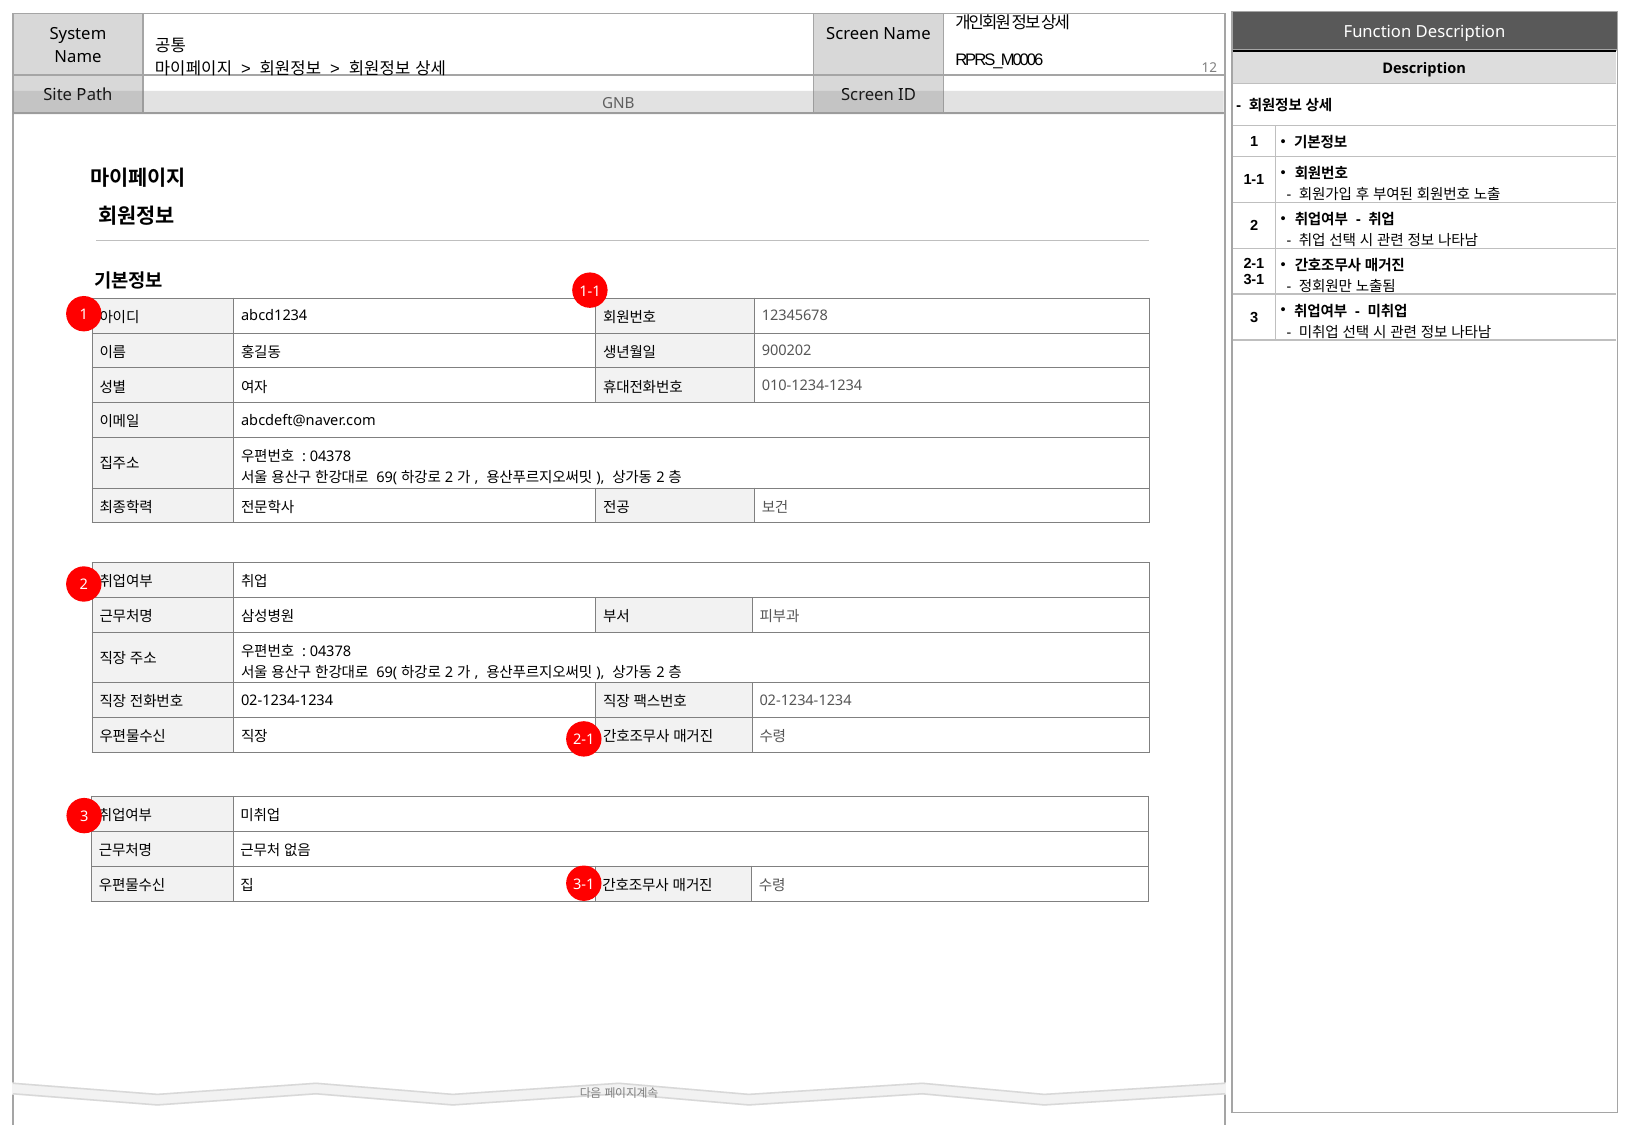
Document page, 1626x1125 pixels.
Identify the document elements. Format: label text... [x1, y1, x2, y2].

table_cell 휴대전화번호 [596, 368, 754, 402]
table_cell 보건 [755, 489, 1149, 522]
table_cell 직장 주소 [93, 633, 233, 682]
table_cell 이름 [93, 334, 233, 367]
table_cell 1 [1233, 126, 1275, 156]
table_cell 이메일 [93, 403, 233, 437]
text_box 회원정보 [83, 194, 248, 235]
table_cell 02-1234-1234 [234, 683, 595, 717]
table_header Description [1233, 52, 1616, 83]
table_cell 기본정보 [1276, 126, 1616, 156]
table_cell 3 [1233, 295, 1275, 339]
table_cell 최종학력 [93, 489, 233, 522]
table_cell 2 [1233, 203, 1275, 248]
table_cell 여자 [234, 368, 595, 402]
text_box 1-1 [572, 272, 608, 308]
table_cell 수령 [753, 718, 1149, 752]
table_cell 회원번호 - 회원가입 후 부여된 회원번호 노출 [1276, 157, 1616, 202]
table_cell 010-1234-1234 [755, 368, 1149, 402]
table_cell 전문학사 [234, 489, 595, 522]
text_box 3 [66, 797, 102, 834]
table_cell 직장 전화번호 [93, 683, 233, 717]
table_header abcd1234 [234, 299, 595, 333]
table_cell 홍길동 [234, 334, 595, 367]
table_cell 수령 [752, 867, 1148, 901]
table_cell 우편물수신 [93, 718, 233, 752]
text_box 기본정보 [79, 250, 320, 298]
table_cell 취업여부 - 미취업 - 미취업 선택 시 관련 정보 나타남 [1276, 295, 1616, 339]
table_cell - 회원정보 상세 [1233, 84, 1616, 125]
table_cell 02-1234-1234 [753, 683, 1149, 717]
table_cell 직장 팩스번호 [596, 683, 752, 717]
table_header 취업여부 [92, 797, 233, 831]
table_cell 우편물수신 [92, 867, 233, 901]
table_cell 900202 [755, 334, 1149, 367]
text_box 마이페이지 [76, 144, 317, 197]
table_cell 간호조무사 매거진 - 정회원만 노출됨 [1276, 249, 1616, 293]
table_header 회원번호 [596, 299, 754, 333]
table_cell 부서 [596, 598, 752, 632]
table_cell 전공 [596, 489, 754, 522]
table_header 미취업 [234, 797, 1148, 831]
list RPRS_M0006 [943, 50, 1226, 87]
table_cell 취업여부 - 취업 - 취업 선택 시 관련 정보 나타남 [1276, 203, 1616, 248]
text_box 2 [66, 566, 102, 602]
table_cell 근무처명 [92, 832, 233, 866]
list 개인회원 정보 상세 [943, 14, 1227, 50]
table_cell 우편번호 : 04378 서울 용산구 한강대로 69(하강로2가, 용산푸르지오써밋), 상가동2층 [234, 633, 1149, 682]
table_cell 2-1 3-1 [1233, 249, 1275, 293]
table_cell 우편번호 : 04378 서울 용산구 한강대로 69(하강로2가, 용산푸르지오써밋), 상가동2층 [234, 438, 1149, 488]
table_cell 근무처명 [93, 598, 233, 632]
table_cell 삼성병원 [234, 598, 595, 632]
table_cell 1-1 [1233, 157, 1275, 202]
table_cell 직장 [234, 718, 595, 752]
table_cell 근무처 없음 [234, 832, 1148, 866]
table_header 취업여부 [93, 563, 233, 597]
table_cell 간호조무사 매거진 [596, 718, 752, 752]
title 마이페이지 > 회원정보 > 회원정보 상세 [143, 52, 813, 87]
table_cell 생년월일 [596, 334, 754, 367]
table_header 12345678 [755, 299, 1149, 333]
table_header 아이디 [93, 299, 233, 333]
text_box 3-1 [566, 865, 602, 901]
table_cell 간호조무사 매거진 [596, 867, 751, 901]
table_cell 피부과 [753, 598, 1149, 632]
table_header 취업 [234, 563, 1149, 597]
text_box 2-1 [566, 721, 602, 757]
table_cell 집 [234, 867, 578, 901]
table_cell 성별 [93, 368, 233, 402]
table_cell 집주소 [93, 438, 233, 488]
text_box 1 [66, 295, 102, 332]
table_cell abcdeft@naver.com [234, 403, 1149, 437]
